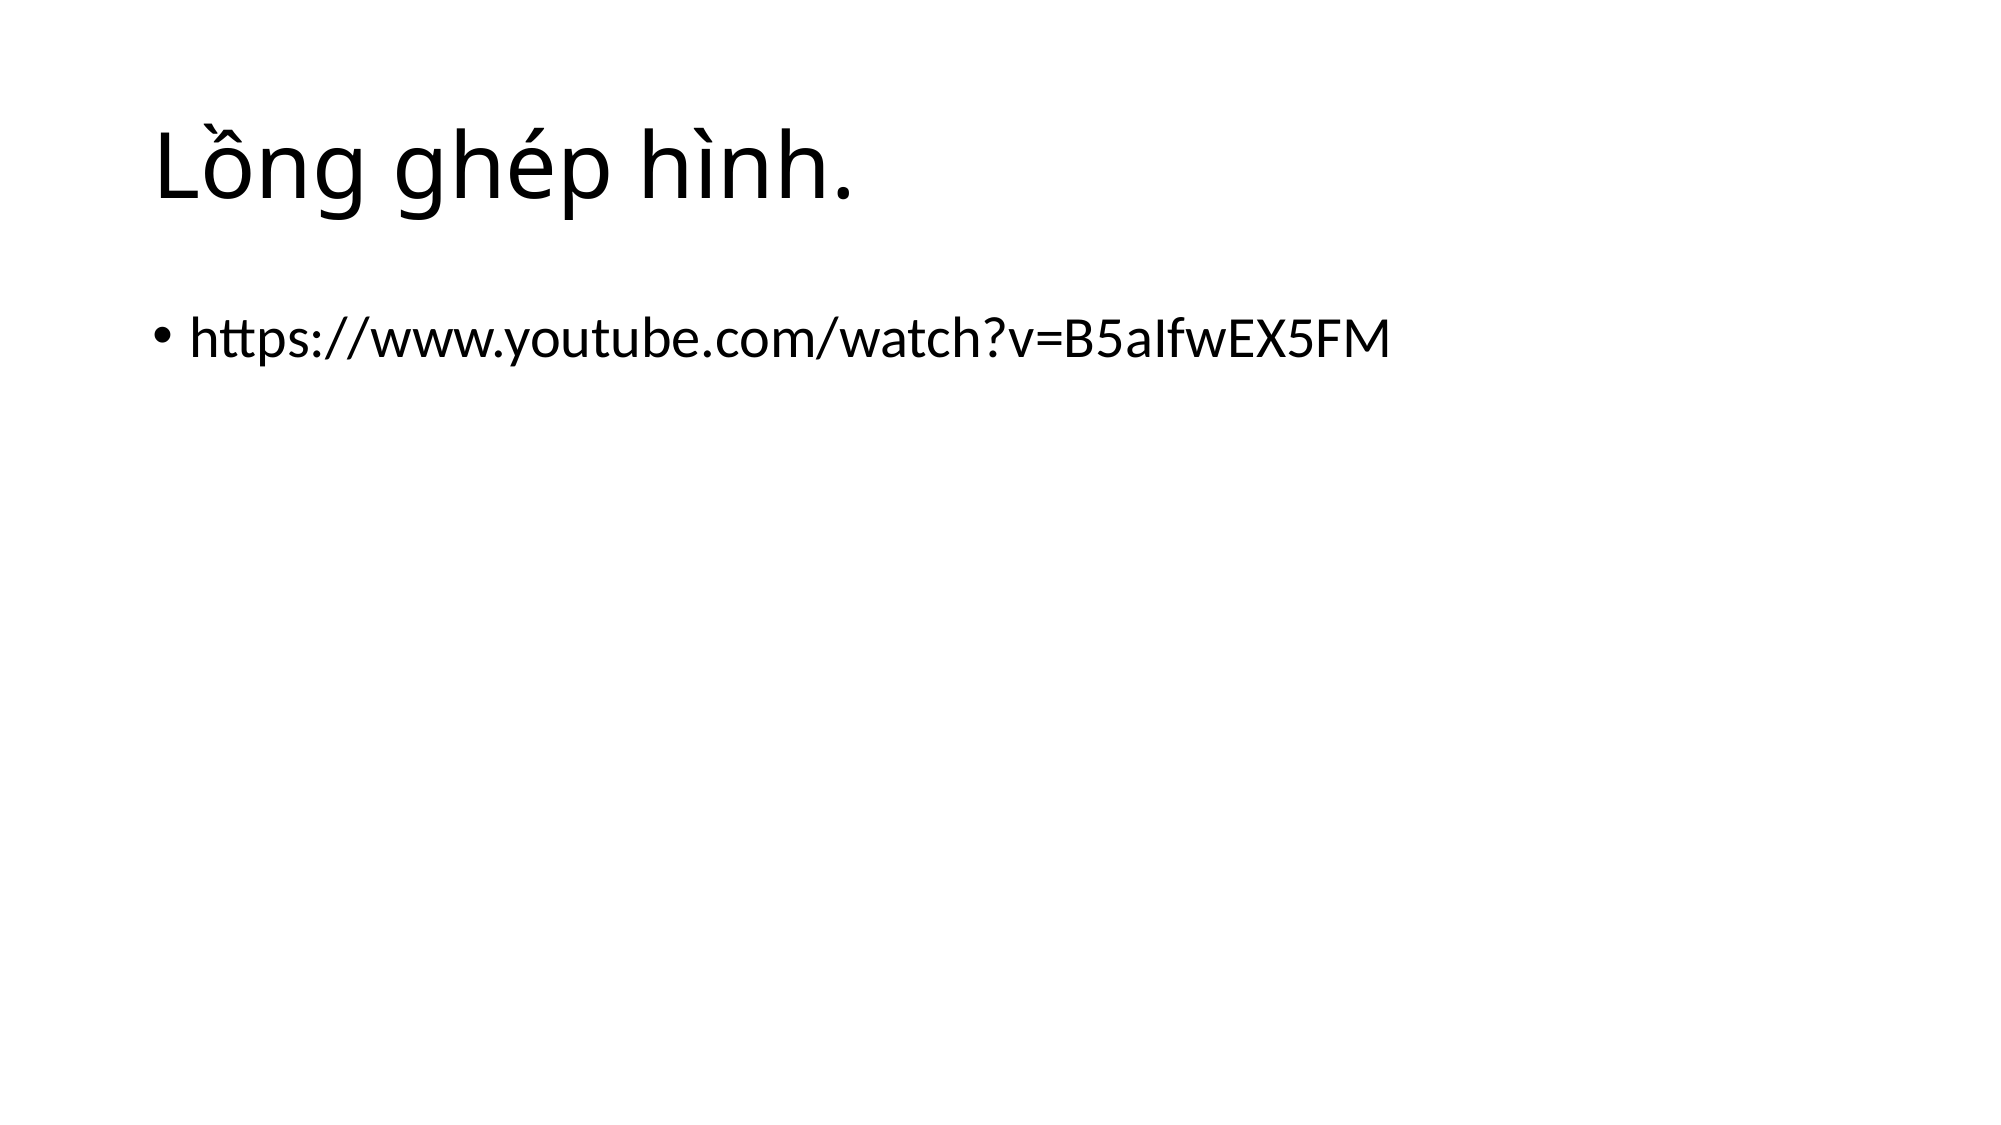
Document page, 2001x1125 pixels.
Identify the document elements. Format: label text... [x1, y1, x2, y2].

title Lồng ghép hình. [137, 59, 1863, 278]
list https://www.youtube.com/watch?v=B5aIfwEX5FM [137, 299, 1863, 1014]
